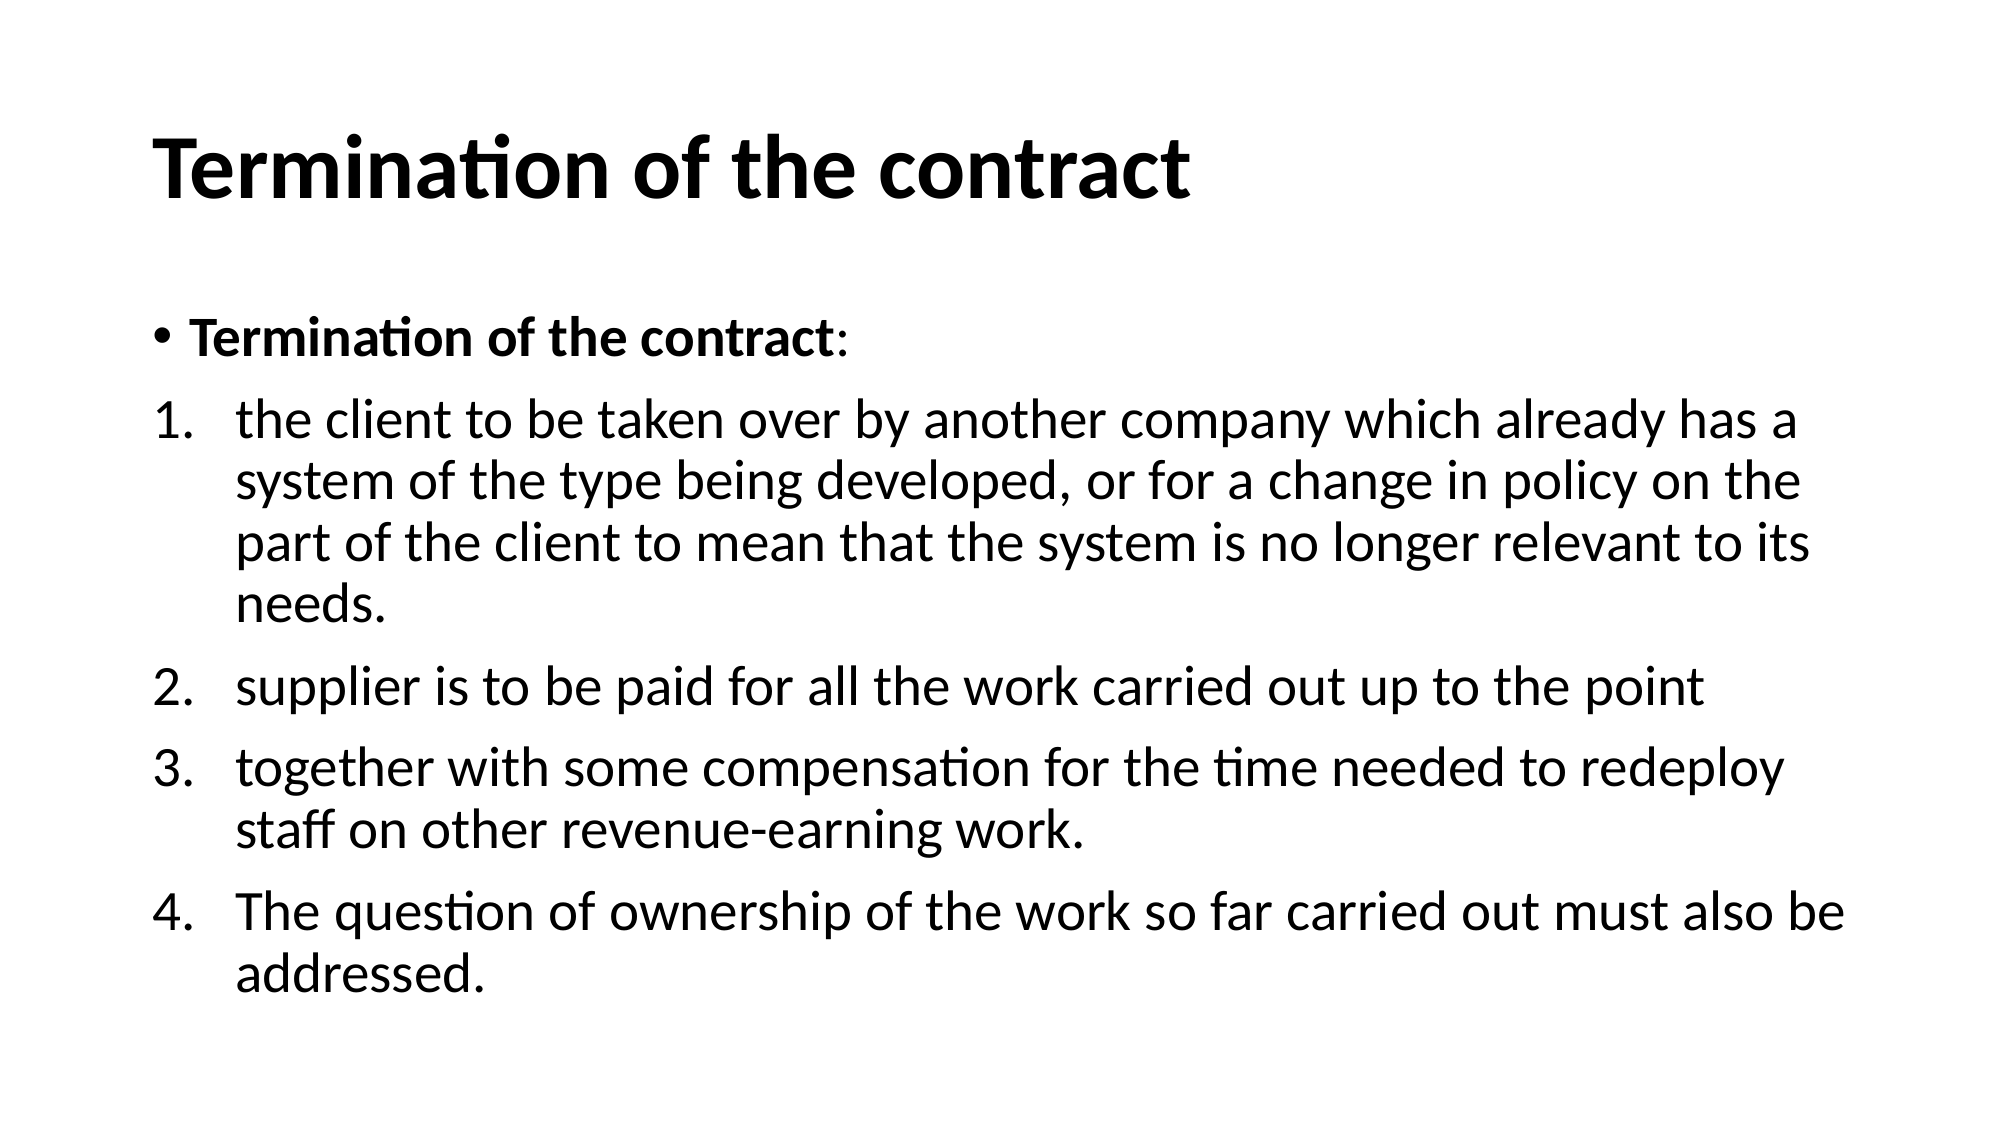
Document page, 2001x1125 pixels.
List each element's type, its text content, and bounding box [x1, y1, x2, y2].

title Termination of the contract [137, 59, 1863, 278]
list Termination of the contract: the client to be taken over by another company which already has a system of the type being developed, or for a change in policy on the part of the client to mean that the system is no longer relevant to its needs. supplier is to be paid for all the work carried out up to the point together with some compensation for the time needed to redeploy staff on other revenue-earning work. The question of ownership of the work so far carried out must also be addressed. [137, 299, 1863, 1014]
